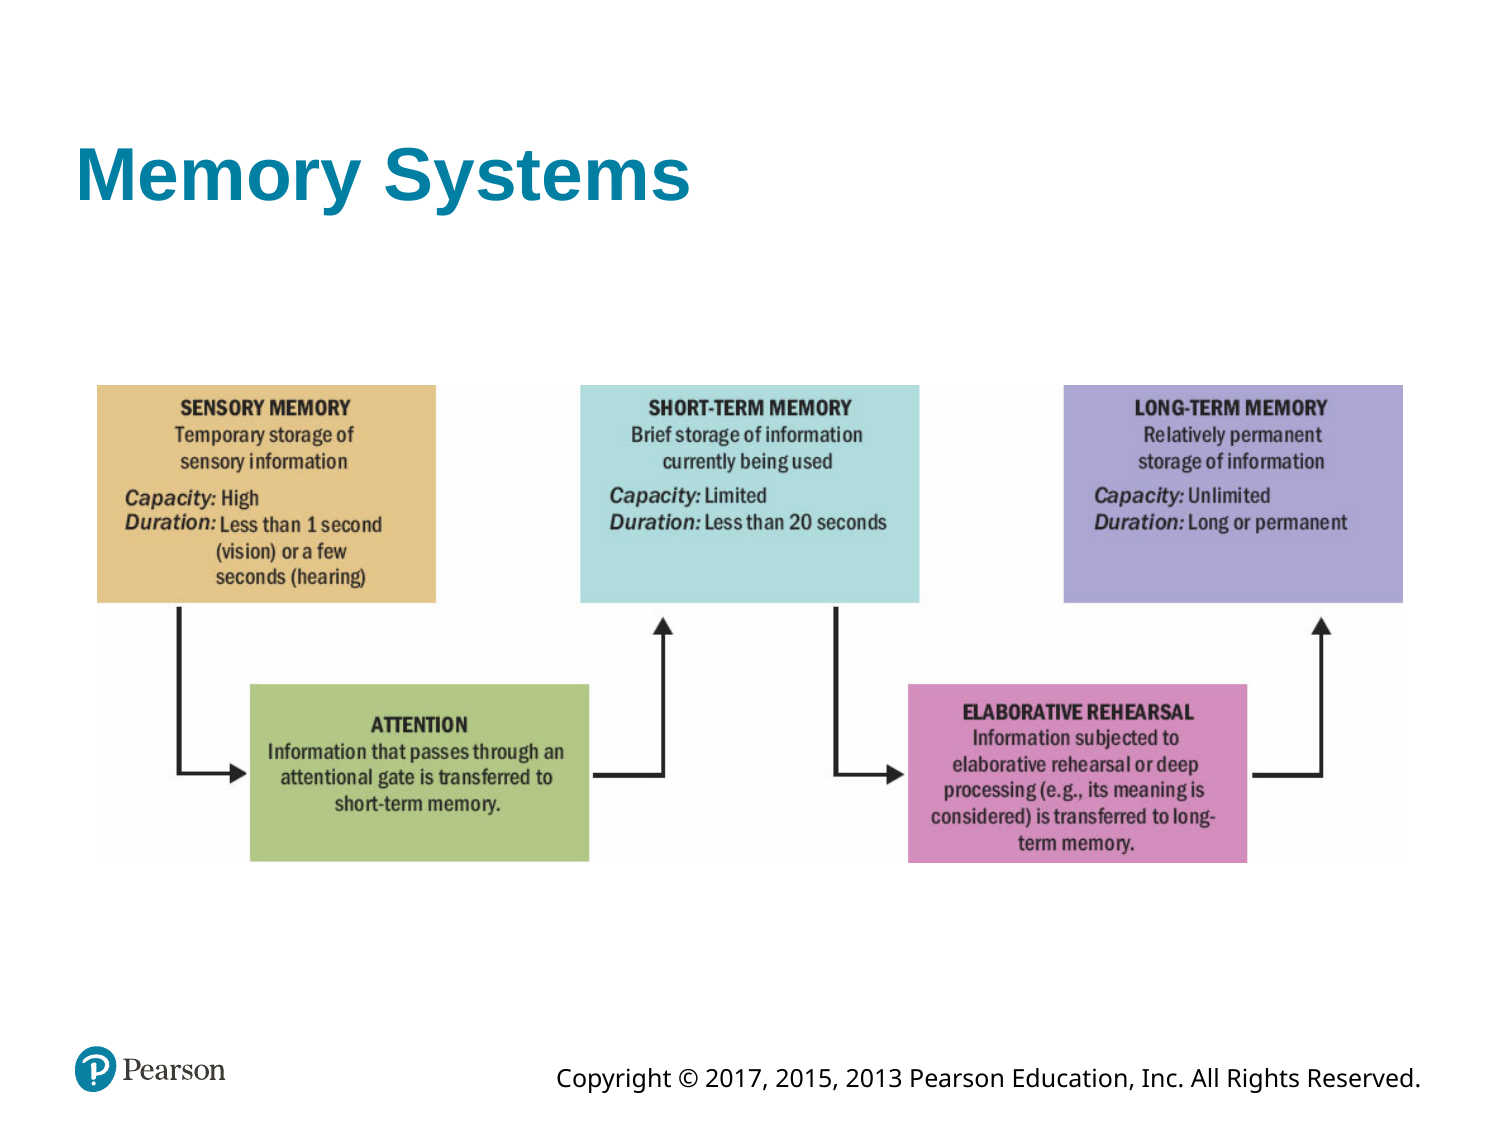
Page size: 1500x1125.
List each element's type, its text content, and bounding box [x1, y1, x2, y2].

picture [97, 385, 1403, 863]
title Memory Systems [75, 35, 1425, 216]
